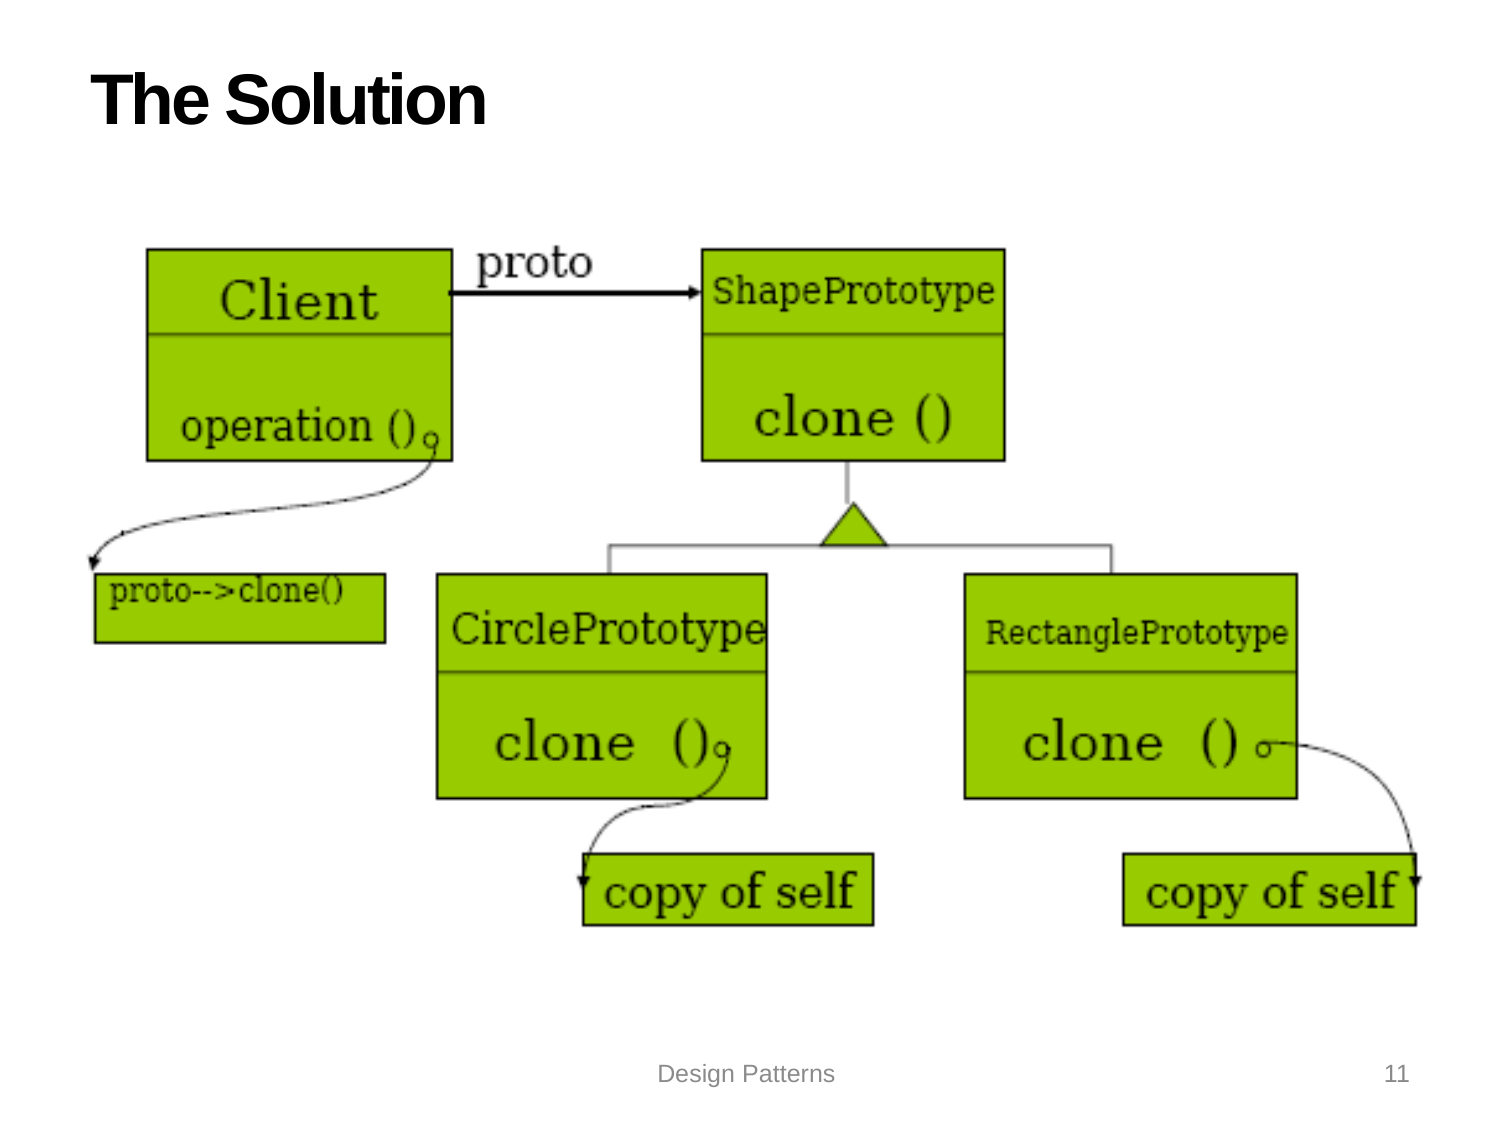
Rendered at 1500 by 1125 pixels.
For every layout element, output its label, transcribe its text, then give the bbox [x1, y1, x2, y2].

footer Design Patterns [512, 1042, 988, 1103]
picture [8, 162, 1446, 988]
slide_number 11 [1074, 1042, 1425, 1103]
title The Solution [75, 45, 1425, 160]
